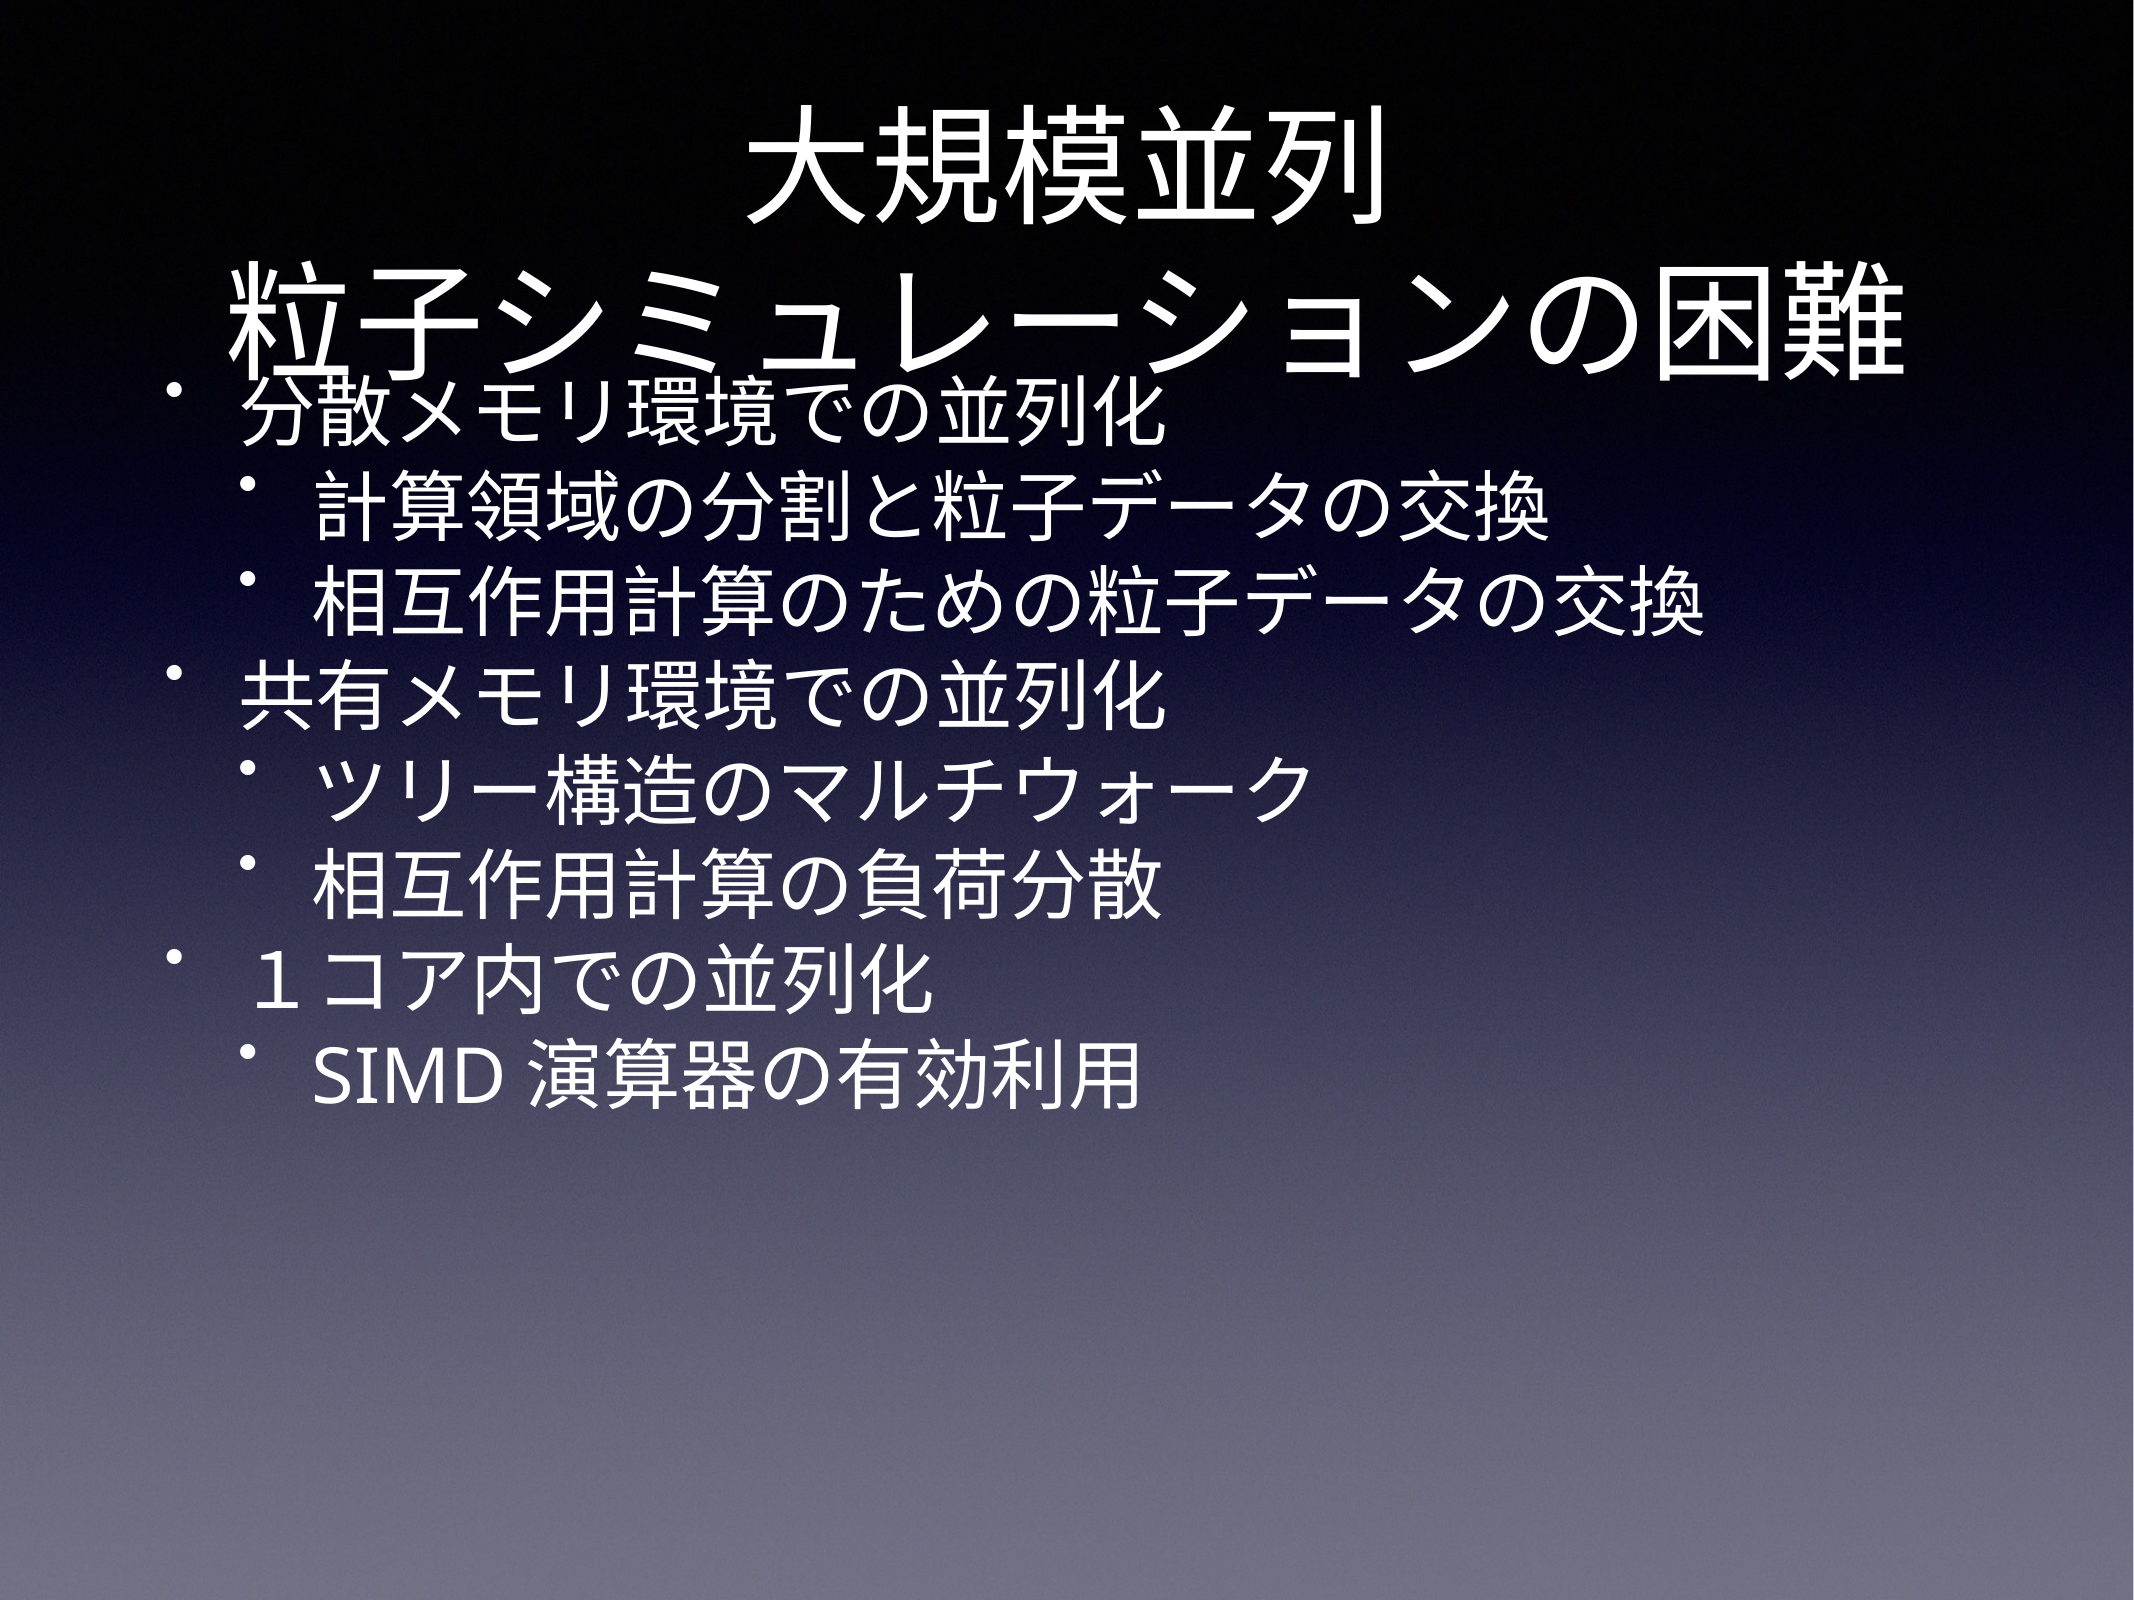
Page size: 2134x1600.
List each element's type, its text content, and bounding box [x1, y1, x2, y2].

title 大規模並列 粒子シミュレーションの困難 [155, 66, 1978, 416]
picture [0, 0, 2134, 1600]
list 分散メモリ環境での並列化 計算領域の分割と粒子データの交換 相互作用計算のための粒子データの交換 共有メモリ環境での並列化 ツリー構造のマルチウォーク 相互作用計算の負荷分散 １コア内での並列化 SIMD演算器の有効利用 [155, 424, 1978, 1457]
